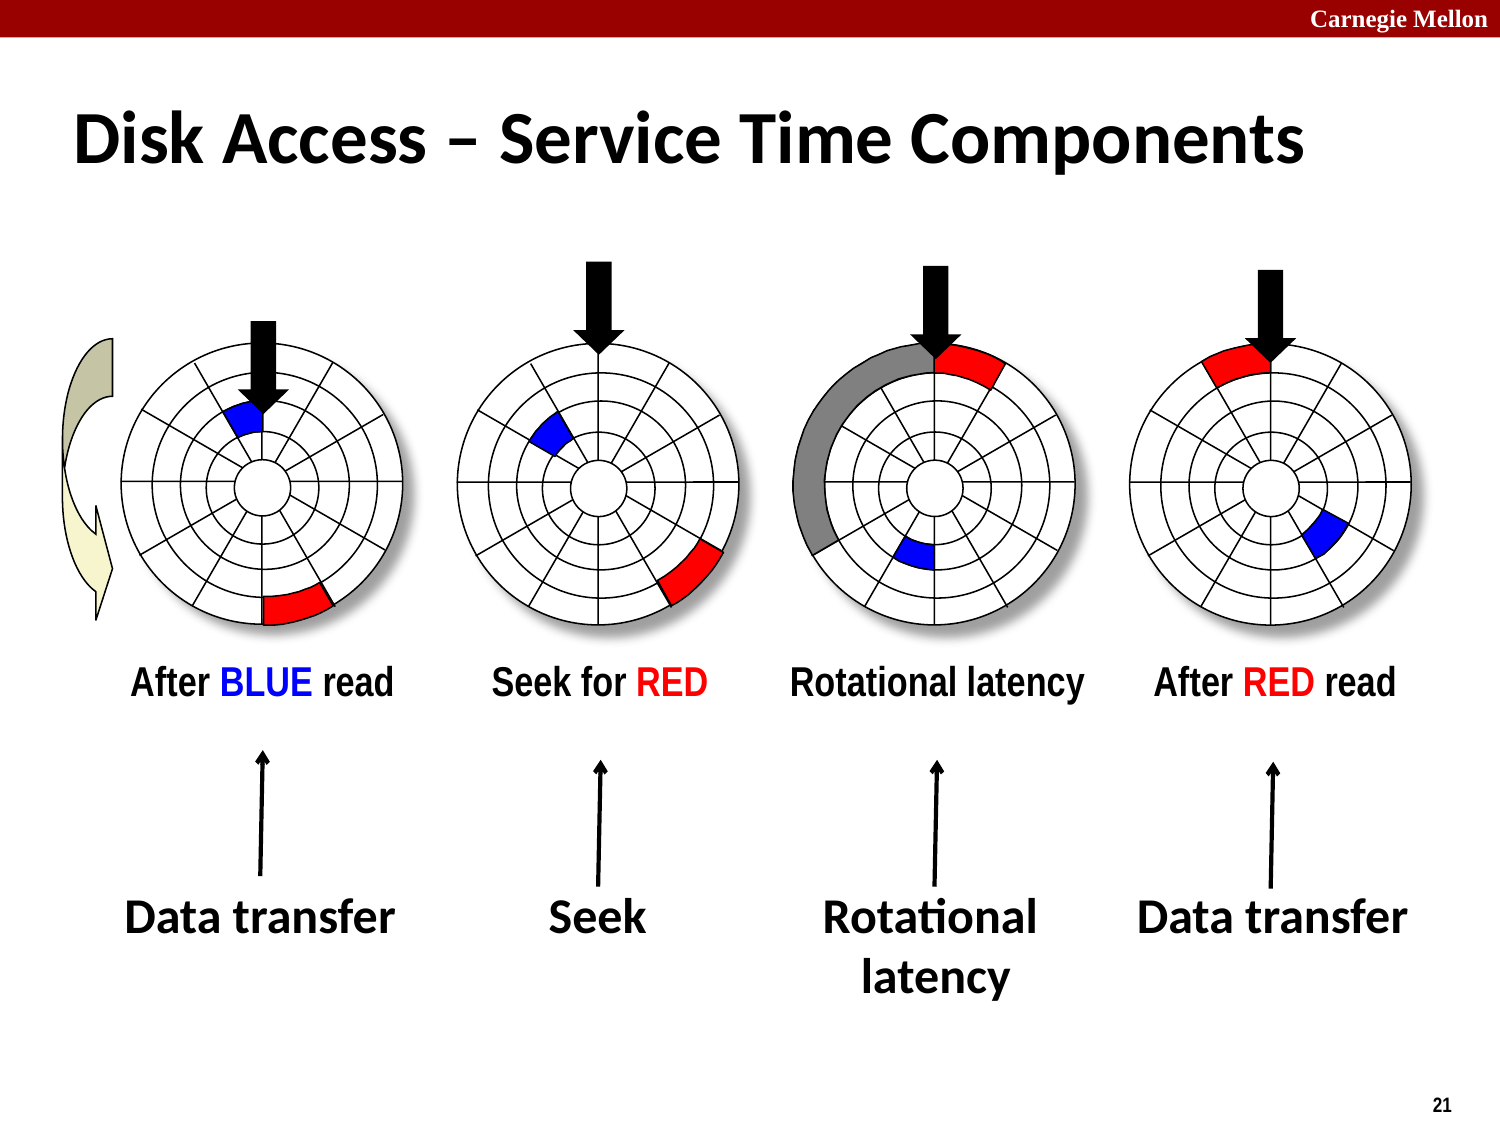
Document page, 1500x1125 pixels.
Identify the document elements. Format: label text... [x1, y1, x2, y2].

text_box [120, 321, 405, 627]
title Disk Access – Service Time Components [58, 71, 1387, 197]
text_box Rotational latency [737, 647, 1100, 713]
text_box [535, 821, 664, 825]
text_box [792, 266, 1077, 627]
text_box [456, 262, 741, 627]
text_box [1208, 823, 1336, 827]
text_box Seek [533, 876, 662, 951]
text_box Seek for RED [449, 647, 737, 713]
text_box After RED read [1100, 647, 1450, 713]
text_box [872, 821, 1000, 825]
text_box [198, 811, 325, 815]
text_box Rotational latency [799, 876, 1072, 1011]
text_box Data transfer [109, 876, 411, 951]
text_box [1128, 270, 1413, 627]
text_box Data transfer [1122, 876, 1424, 951]
text_box After BLUE read [87, 647, 438, 713]
text_box [62, 338, 113, 621]
